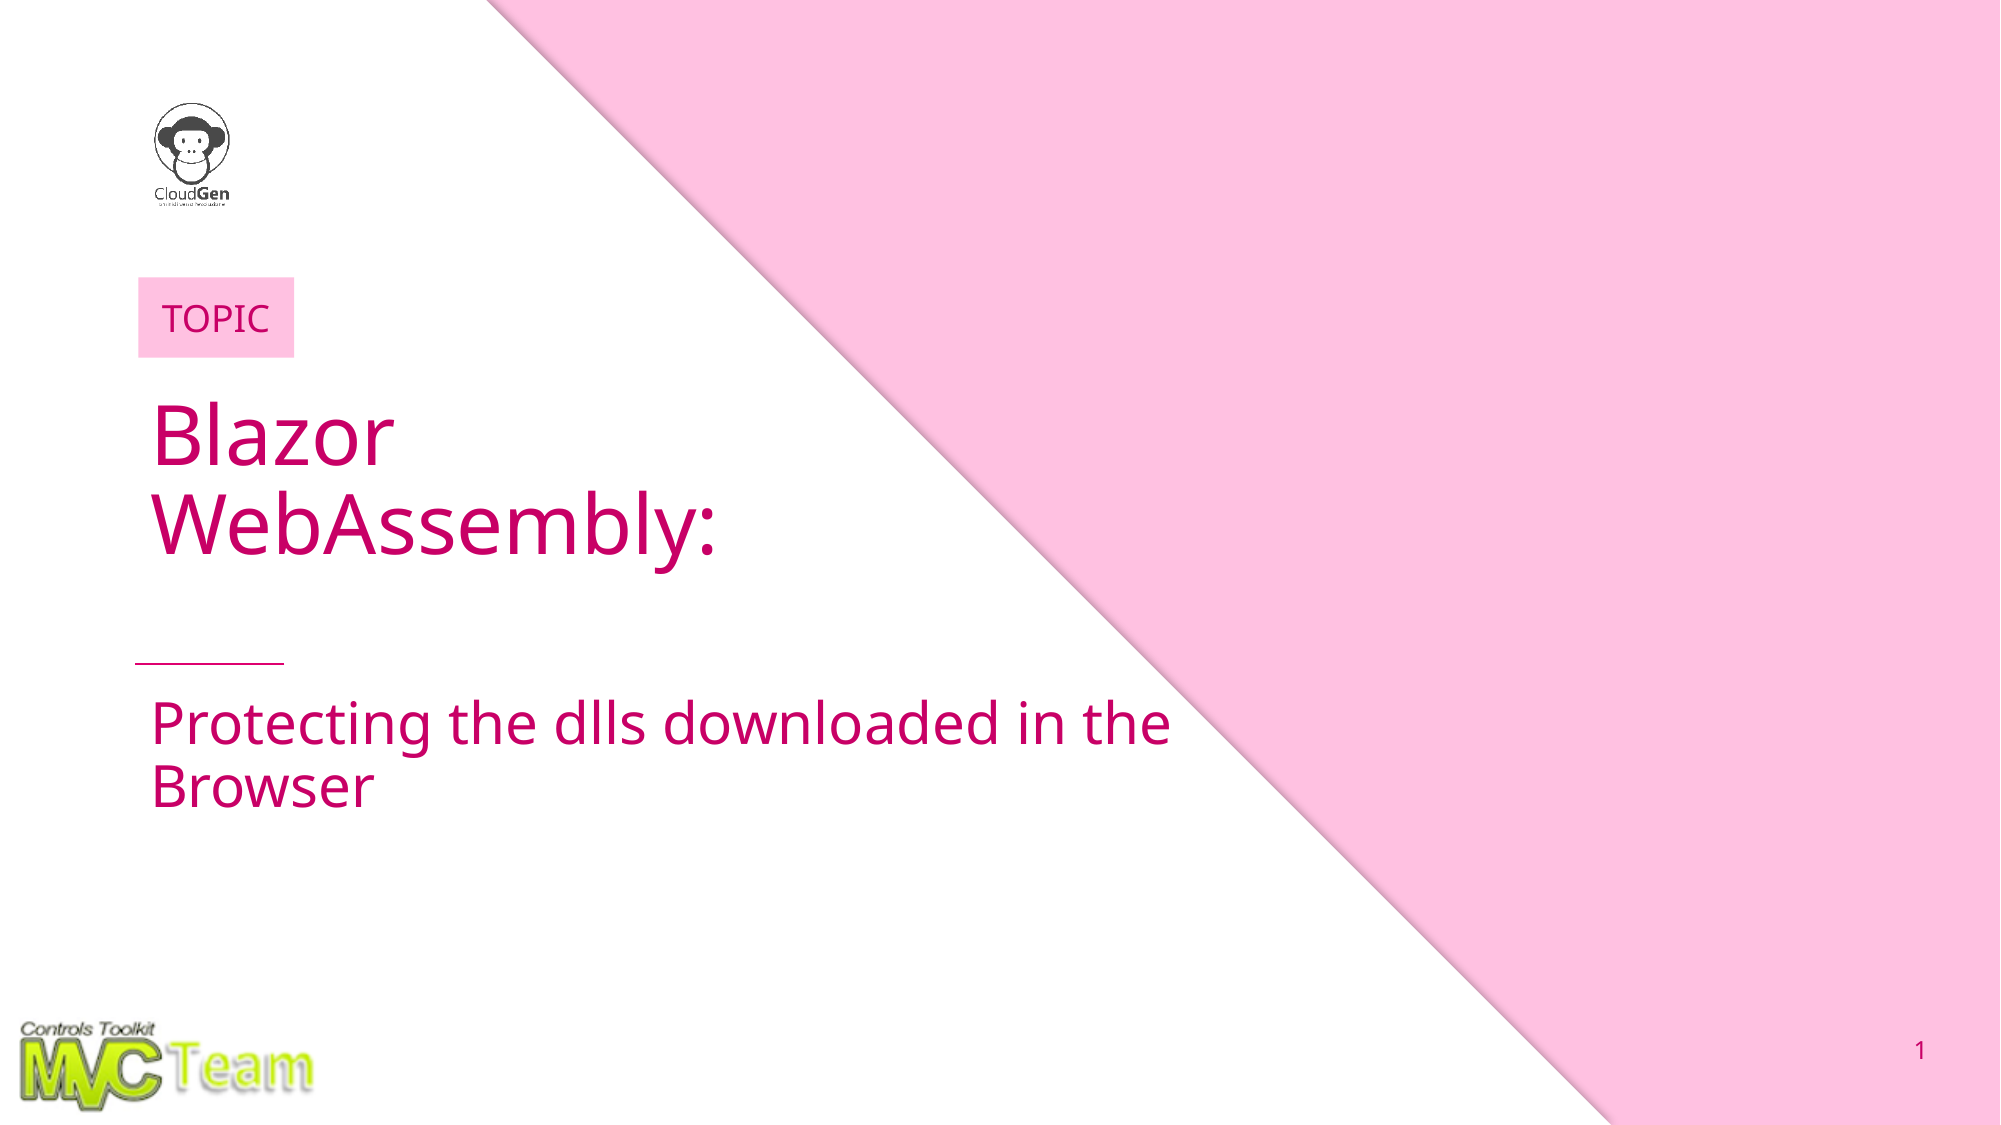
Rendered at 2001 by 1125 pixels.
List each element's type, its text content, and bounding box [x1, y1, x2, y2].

title Blazor WebAssembly: [134, 385, 928, 660]
picture [18, 1017, 320, 1116]
subtitle Protecting the dlls downloaded in the Browser [134, 687, 1193, 1070]
picture [135, 97, 247, 208]
